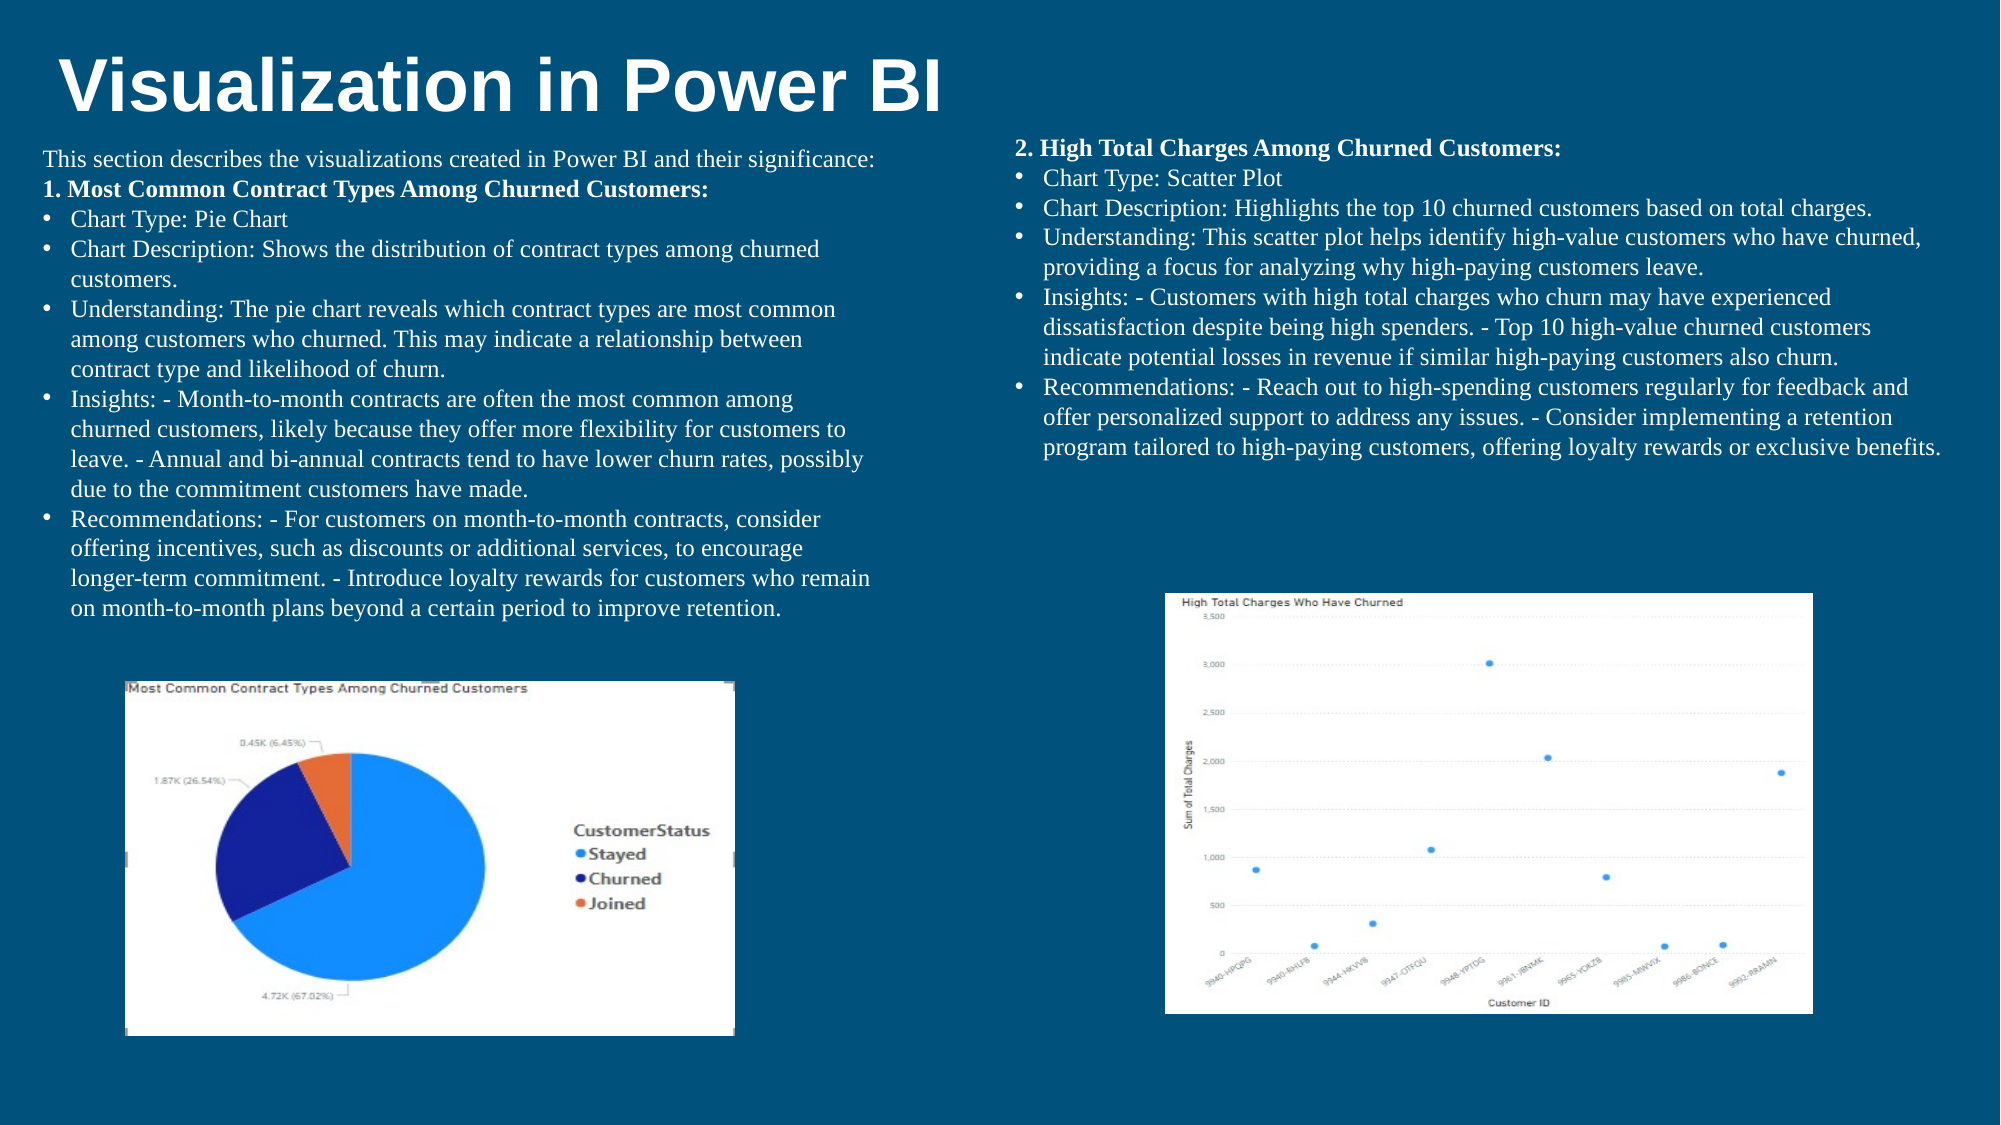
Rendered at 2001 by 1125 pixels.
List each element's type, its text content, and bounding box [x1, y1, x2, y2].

picture [126, 682, 734, 1035]
text_box Visualization in Power BI [43, 29, 1959, 136]
text_box This section describes the visualizations created in Power BI and their significance: 1. Most Common Contract Types Among Churned Customers: Chart Type: Pie Chart Chart Description: Shows the distribution of contract types among churned customers. Understanding: The pie chart reveals which contract types are most common among customers who churned. This may indicate a relationship between contract type and likelihood of churn. Insights: - Month-to-month contracts are often the most common among churned customers, likely because they offer more flexibility for customers to leave. - Annual and bi-annual contracts tend to have lower churn rates, possibly due to the commitment customers have made. Recommendations: - For customers on month-to-month contracts, consider offering incentives, such as discounts or additional services, to encourage longer-term commitment. - Introduce loyalty rewards for customers who remain on month-to-month plans beyond a certain period to improve retention. [27, 135, 896, 1096]
text_box 2. High Total Charges Among Churned Customers: Chart Type: Scatter Plot Chart Description: Highlights the top 10 churned customers based on total charges. Understanding: This scatter plot helps identify high-value customers who have churned, providing a focus for analyzing why high-paying customers leave. Insights: - Customers with high total charges who churn may have experienced dissatisfaction despite being high spenders. - Top 10 high-value churned customers indicate potential losses in revenue if similar high-paying customers also churn. Recommendations: - Reach out to high-spending customers regularly for feedback and offer personalized support to address any issues. - Consider implementing a retention program tailored to high-paying customers, offering loyalty rewards or exclusive benefits. [999, 123, 1959, 1096]
picture [1166, 594, 1812, 1013]
